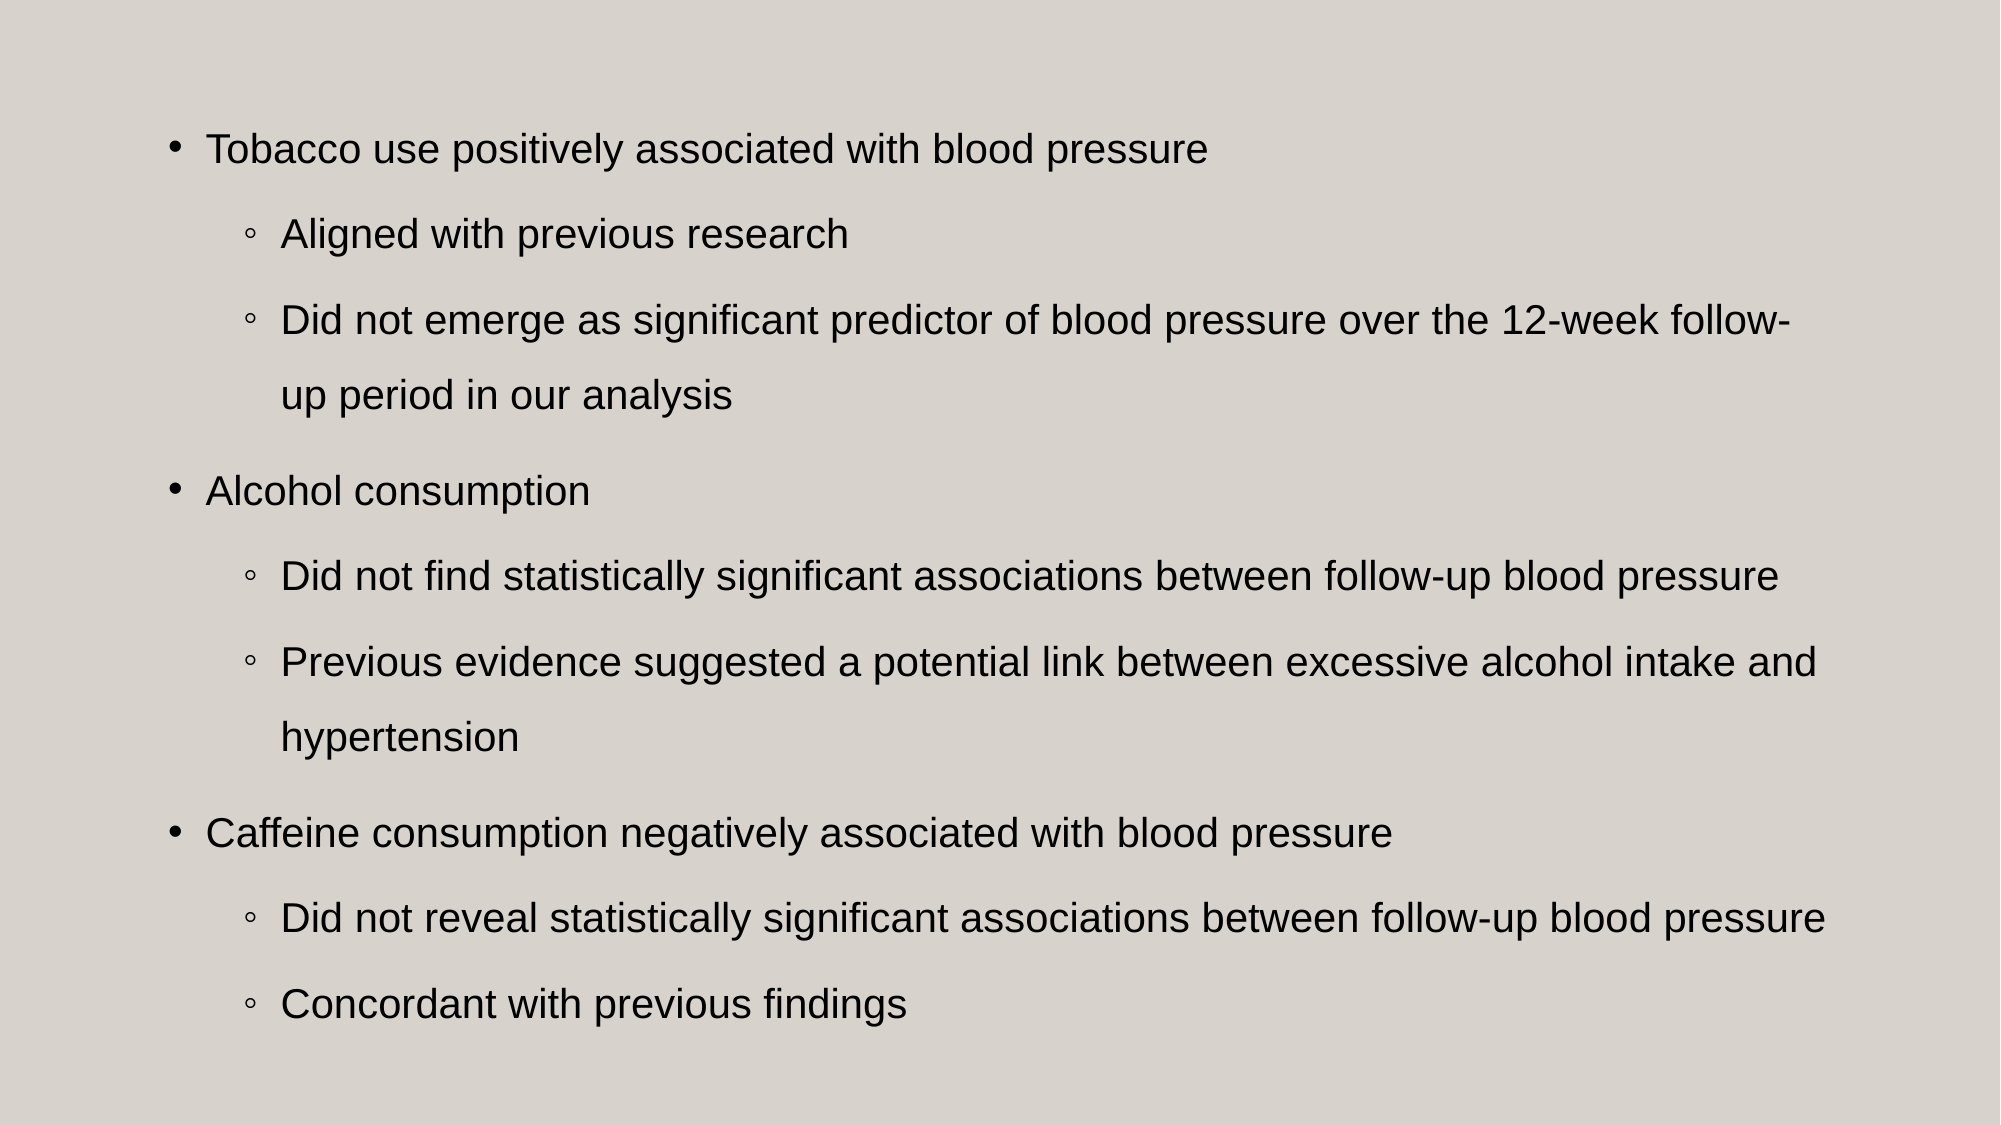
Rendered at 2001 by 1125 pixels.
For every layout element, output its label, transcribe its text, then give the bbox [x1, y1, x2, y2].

text_box Tobacco use positively associated with blood pressure Aligned with previous research Did not emerge as significant predictor of blood pressure over the 12-week follow-up period in our analysis Alcohol consumption Did not find statistically significant associations between follow-up blood pressure Previous evidence suggested a potential link between excessive alcohol intake and hypertension Caffeine consumption negatively associated with blood pressure Did not reveal statistically significant associations between follow-up blood pressure Concordant with previous findings [153, 88, 1847, 1036]
